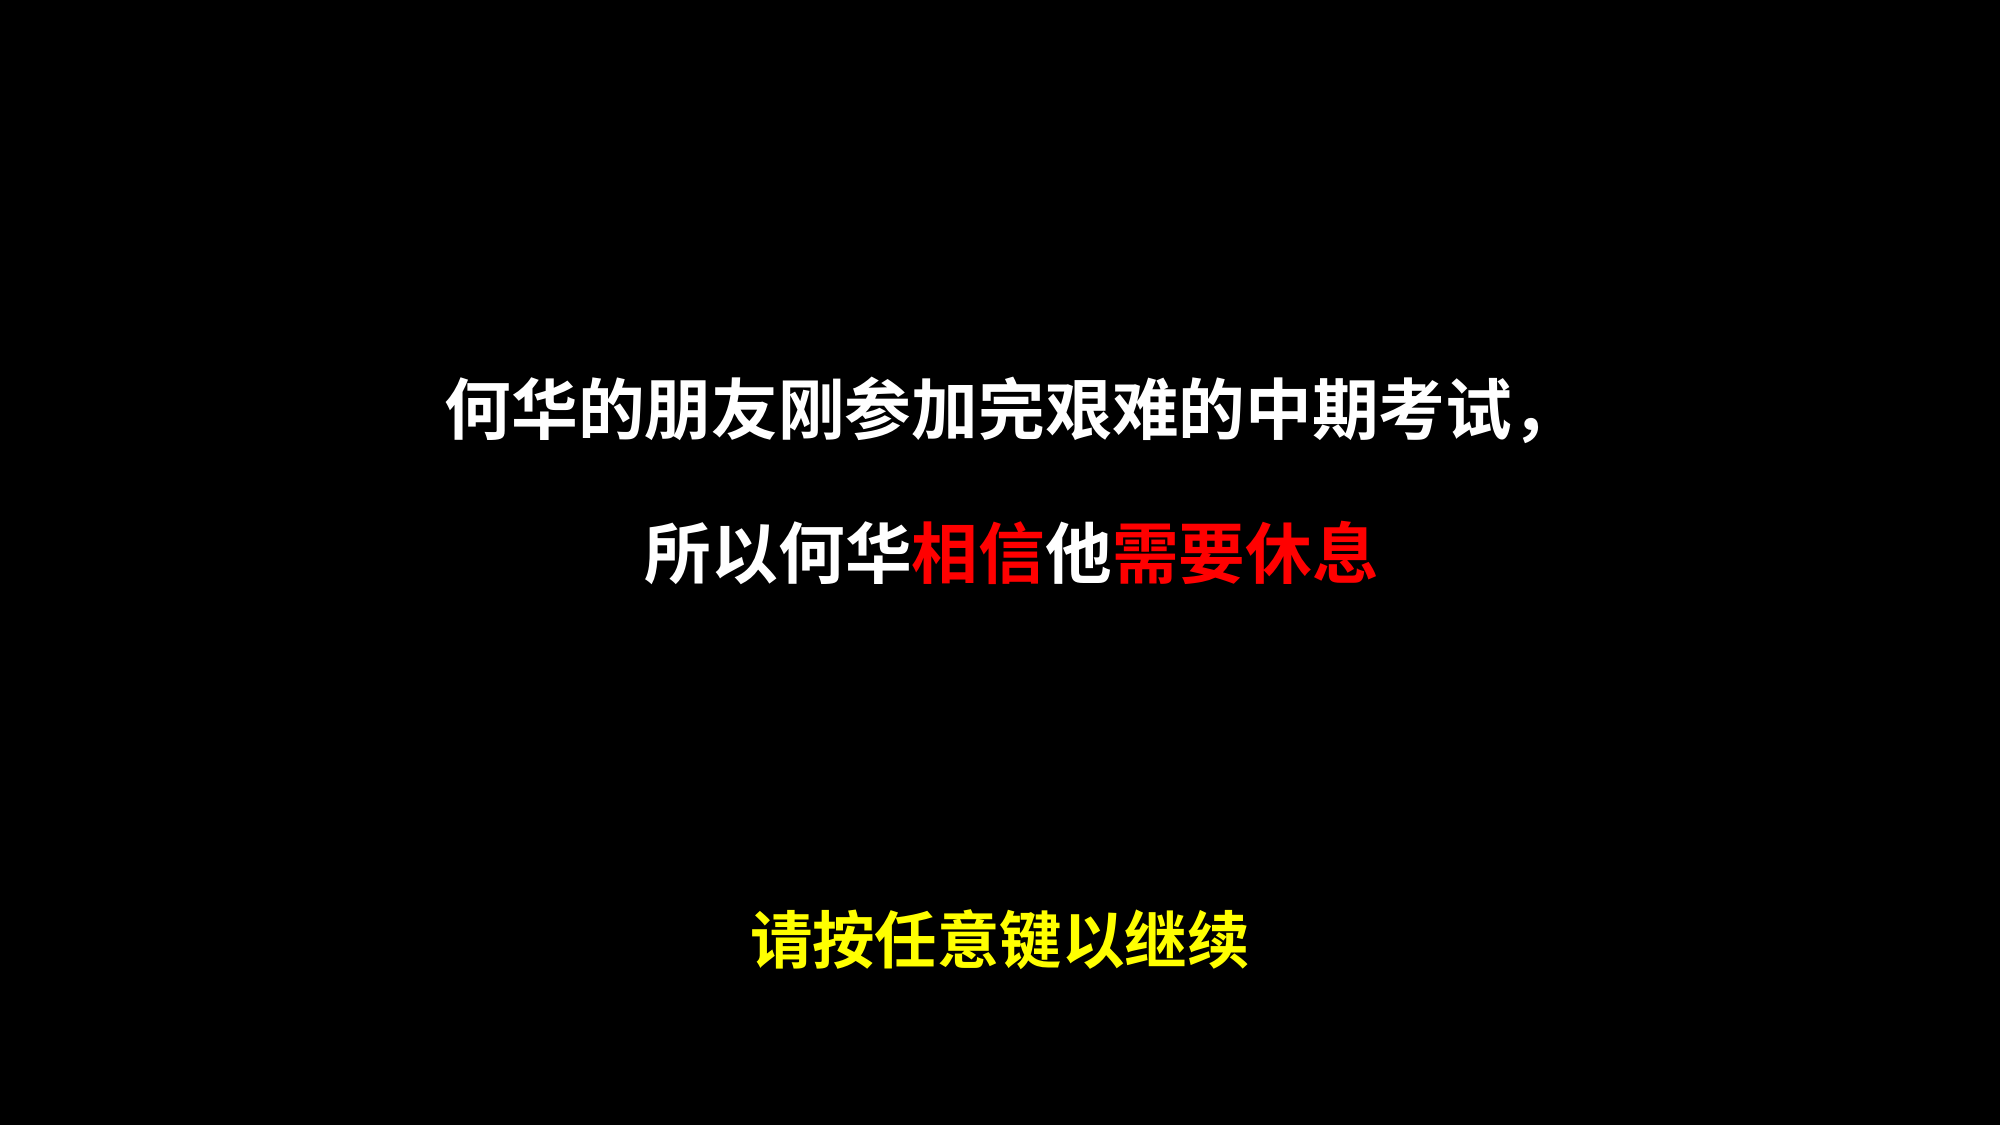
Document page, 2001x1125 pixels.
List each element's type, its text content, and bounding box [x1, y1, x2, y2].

text_box 请按任意键以继续 [500, 893, 1500, 984]
title 何华的朋友刚参加完艰难的中期考试， 所以何华相信他需要休息 [261, 209, 1762, 601]
